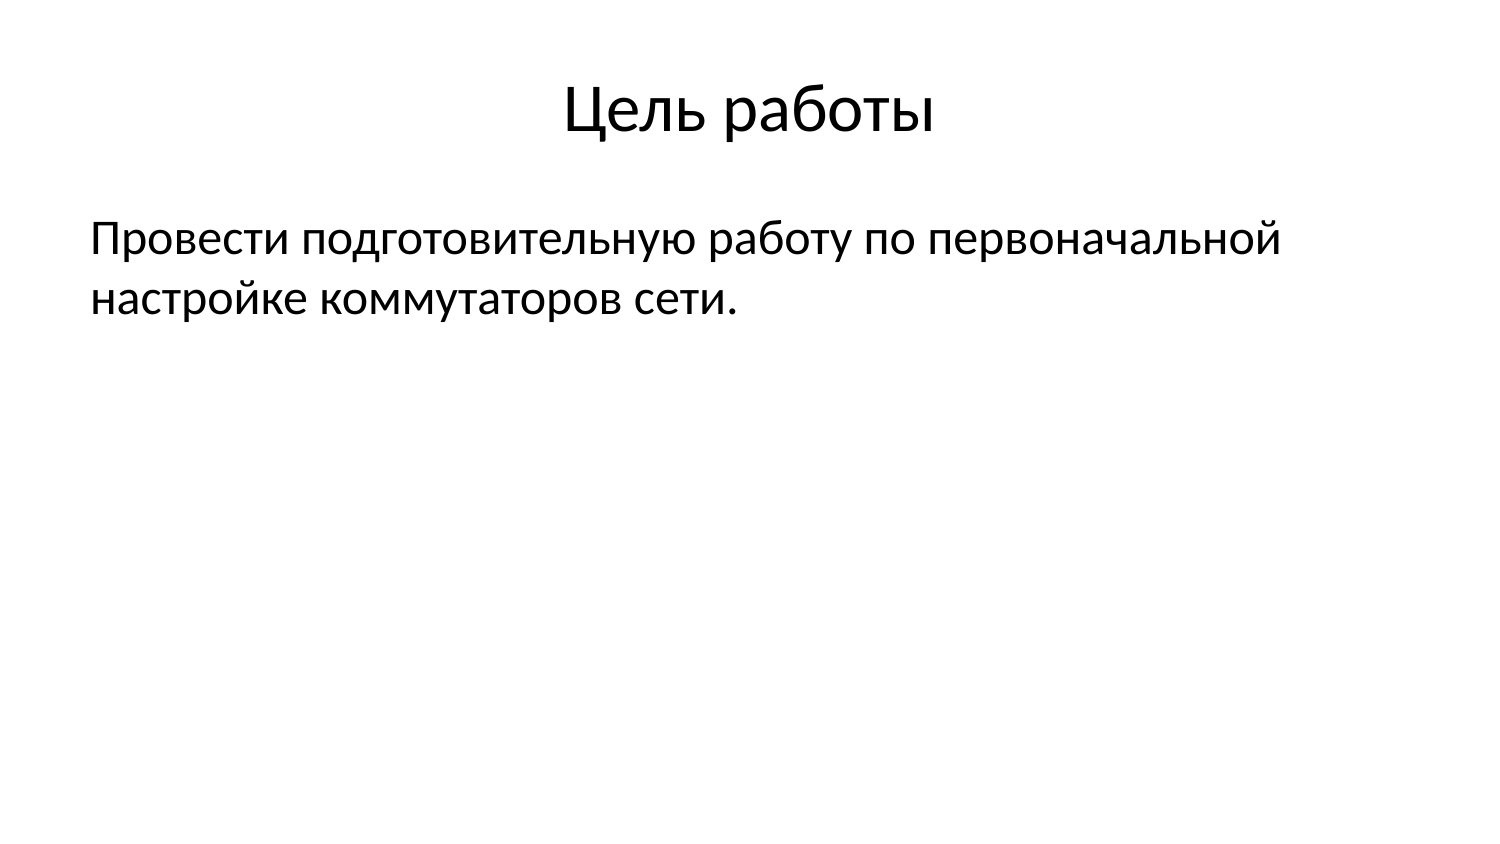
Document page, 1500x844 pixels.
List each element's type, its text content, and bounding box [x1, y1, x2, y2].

list Провести подготовительную работу по первоначальной настройке коммутаторов сети. [75, 196, 1425, 754]
title Цель работы [75, 33, 1425, 175]
